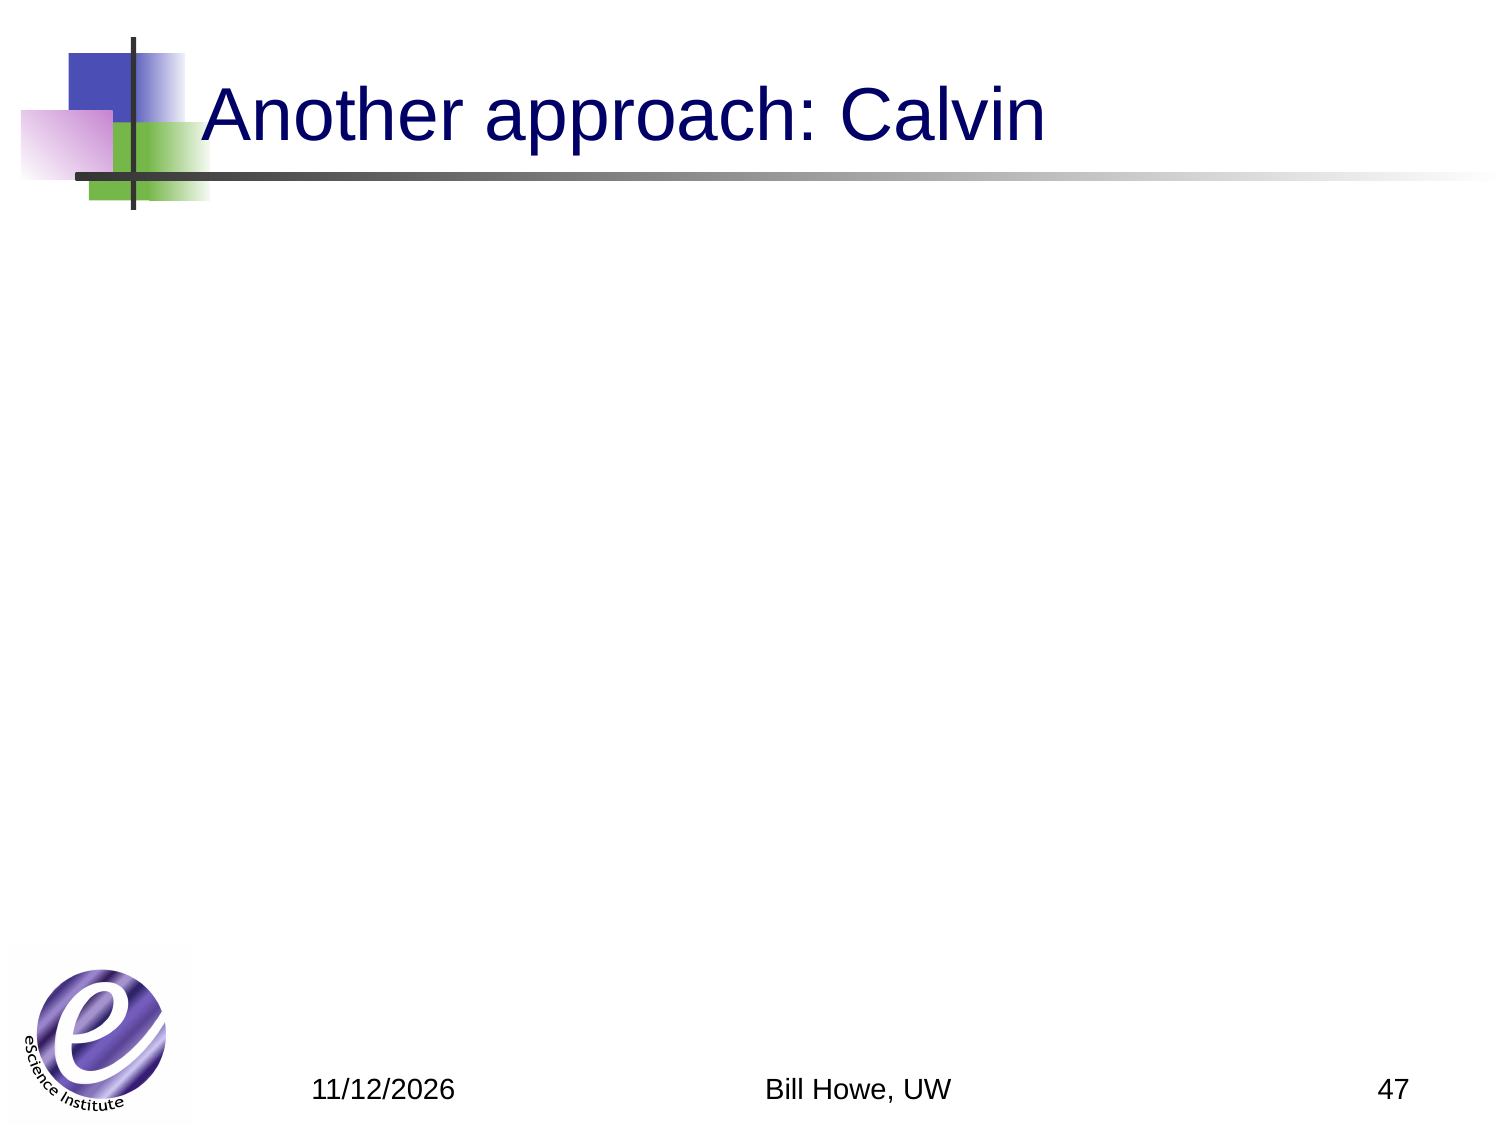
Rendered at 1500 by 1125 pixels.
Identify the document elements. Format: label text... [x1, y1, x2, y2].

picture [6, 945, 192, 1125]
footer Bill Howe, UW [620, 1037, 1096, 1113]
title Another approach: Calvin [186, 52, 1466, 163]
slide_number 47 [1112, 1037, 1425, 1113]
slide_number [296, 1038, 609, 1113]
